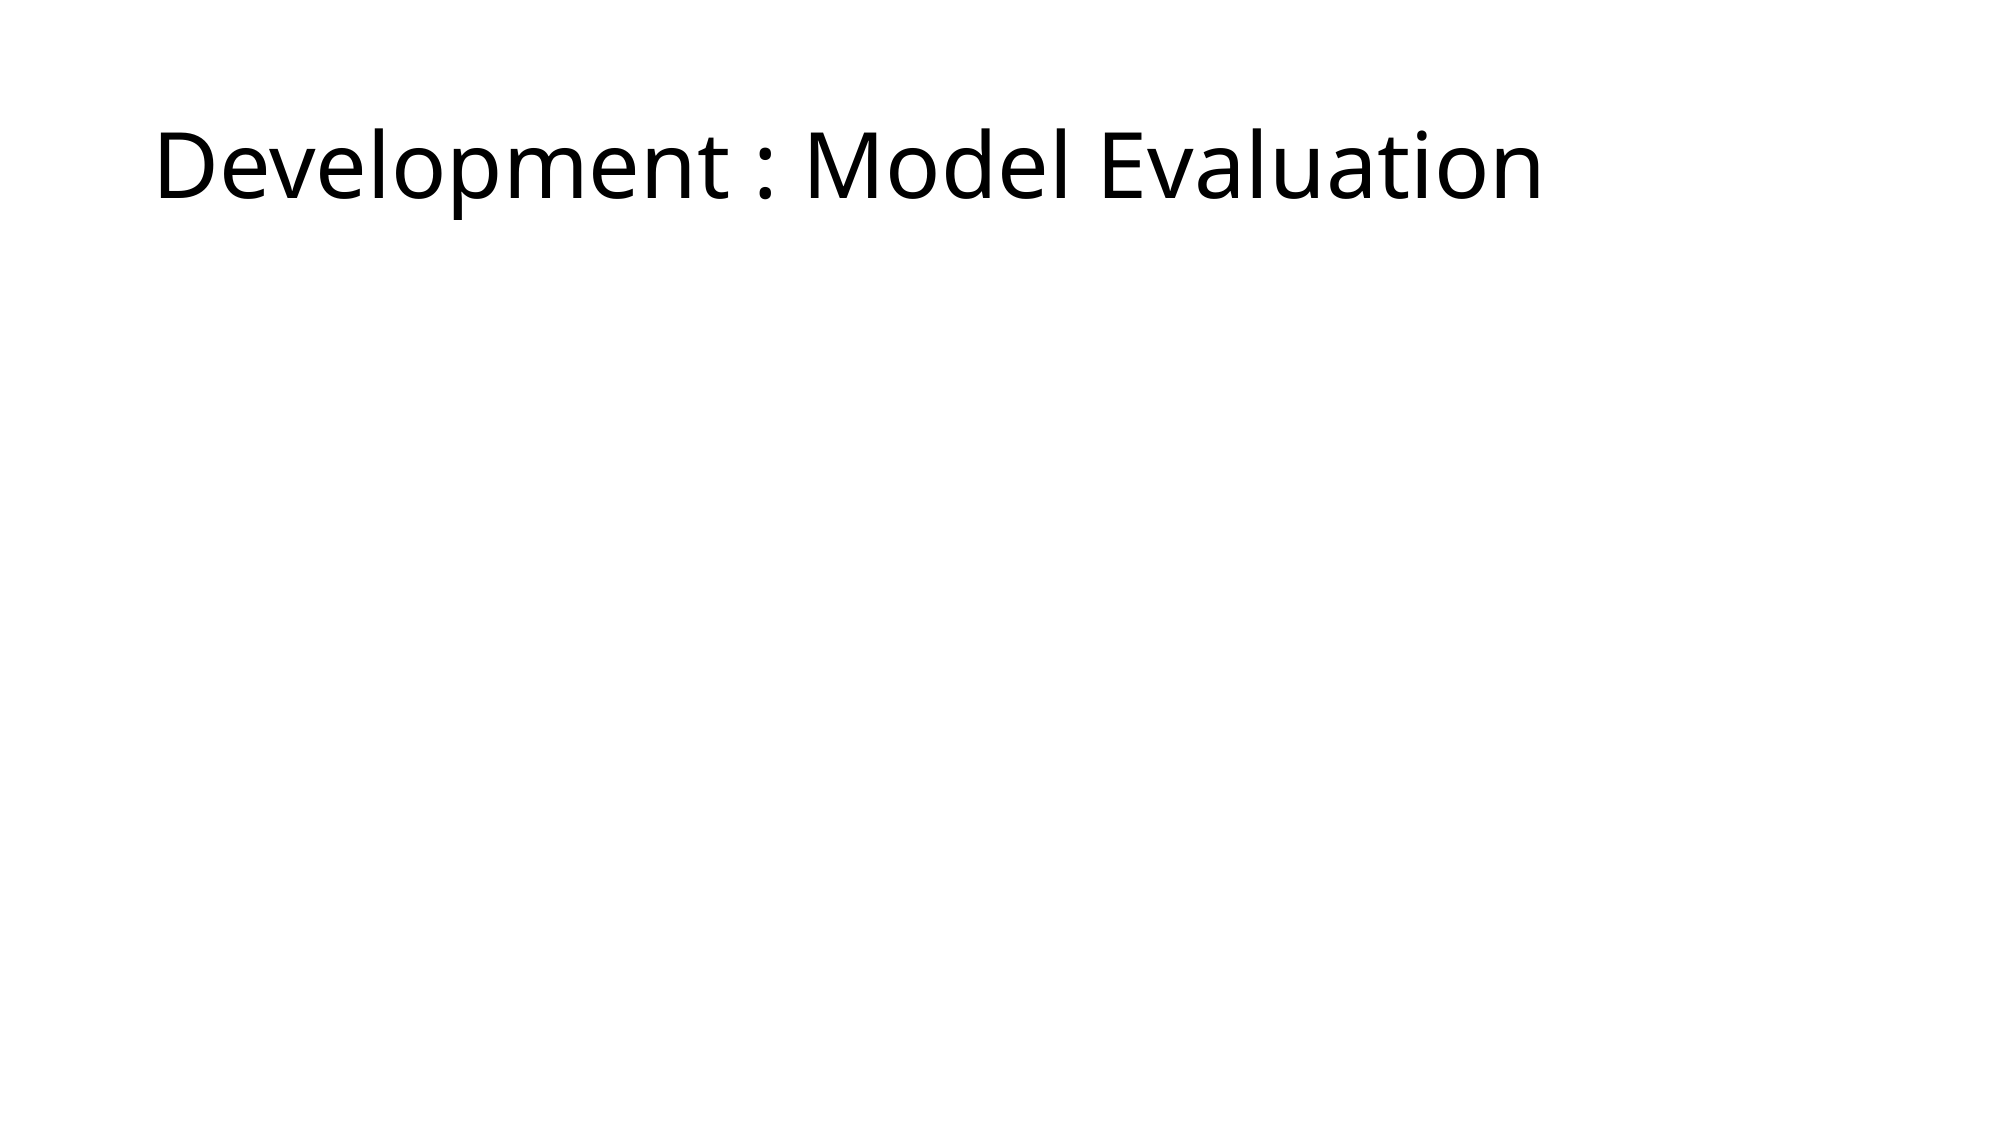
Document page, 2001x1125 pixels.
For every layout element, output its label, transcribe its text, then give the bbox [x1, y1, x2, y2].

title Development : Model Evaluation [137, 59, 1863, 278]
